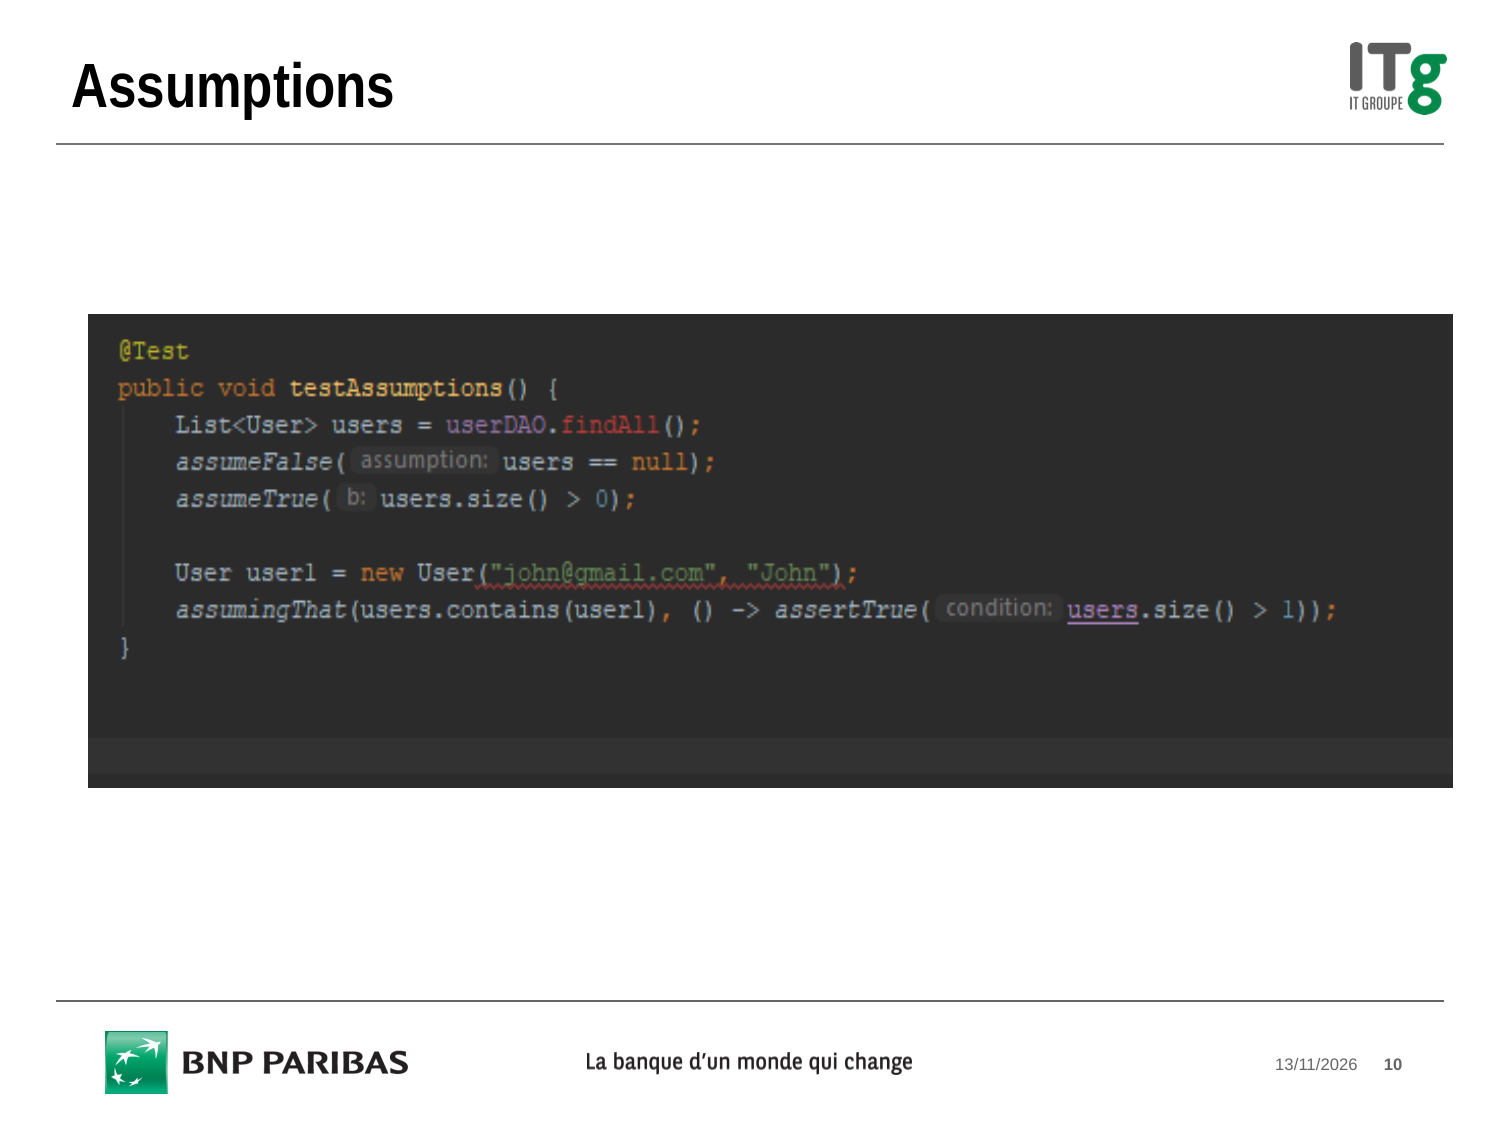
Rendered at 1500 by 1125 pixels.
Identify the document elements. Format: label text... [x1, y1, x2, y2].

picture [105, 1031, 408, 1094]
title Assumptions [56, 18, 1444, 142]
picture [587, 1052, 912, 1075]
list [88, 314, 1453, 788]
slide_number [1258, 1048, 1372, 1079]
slide_number 10 [1372, 1048, 1403, 1079]
